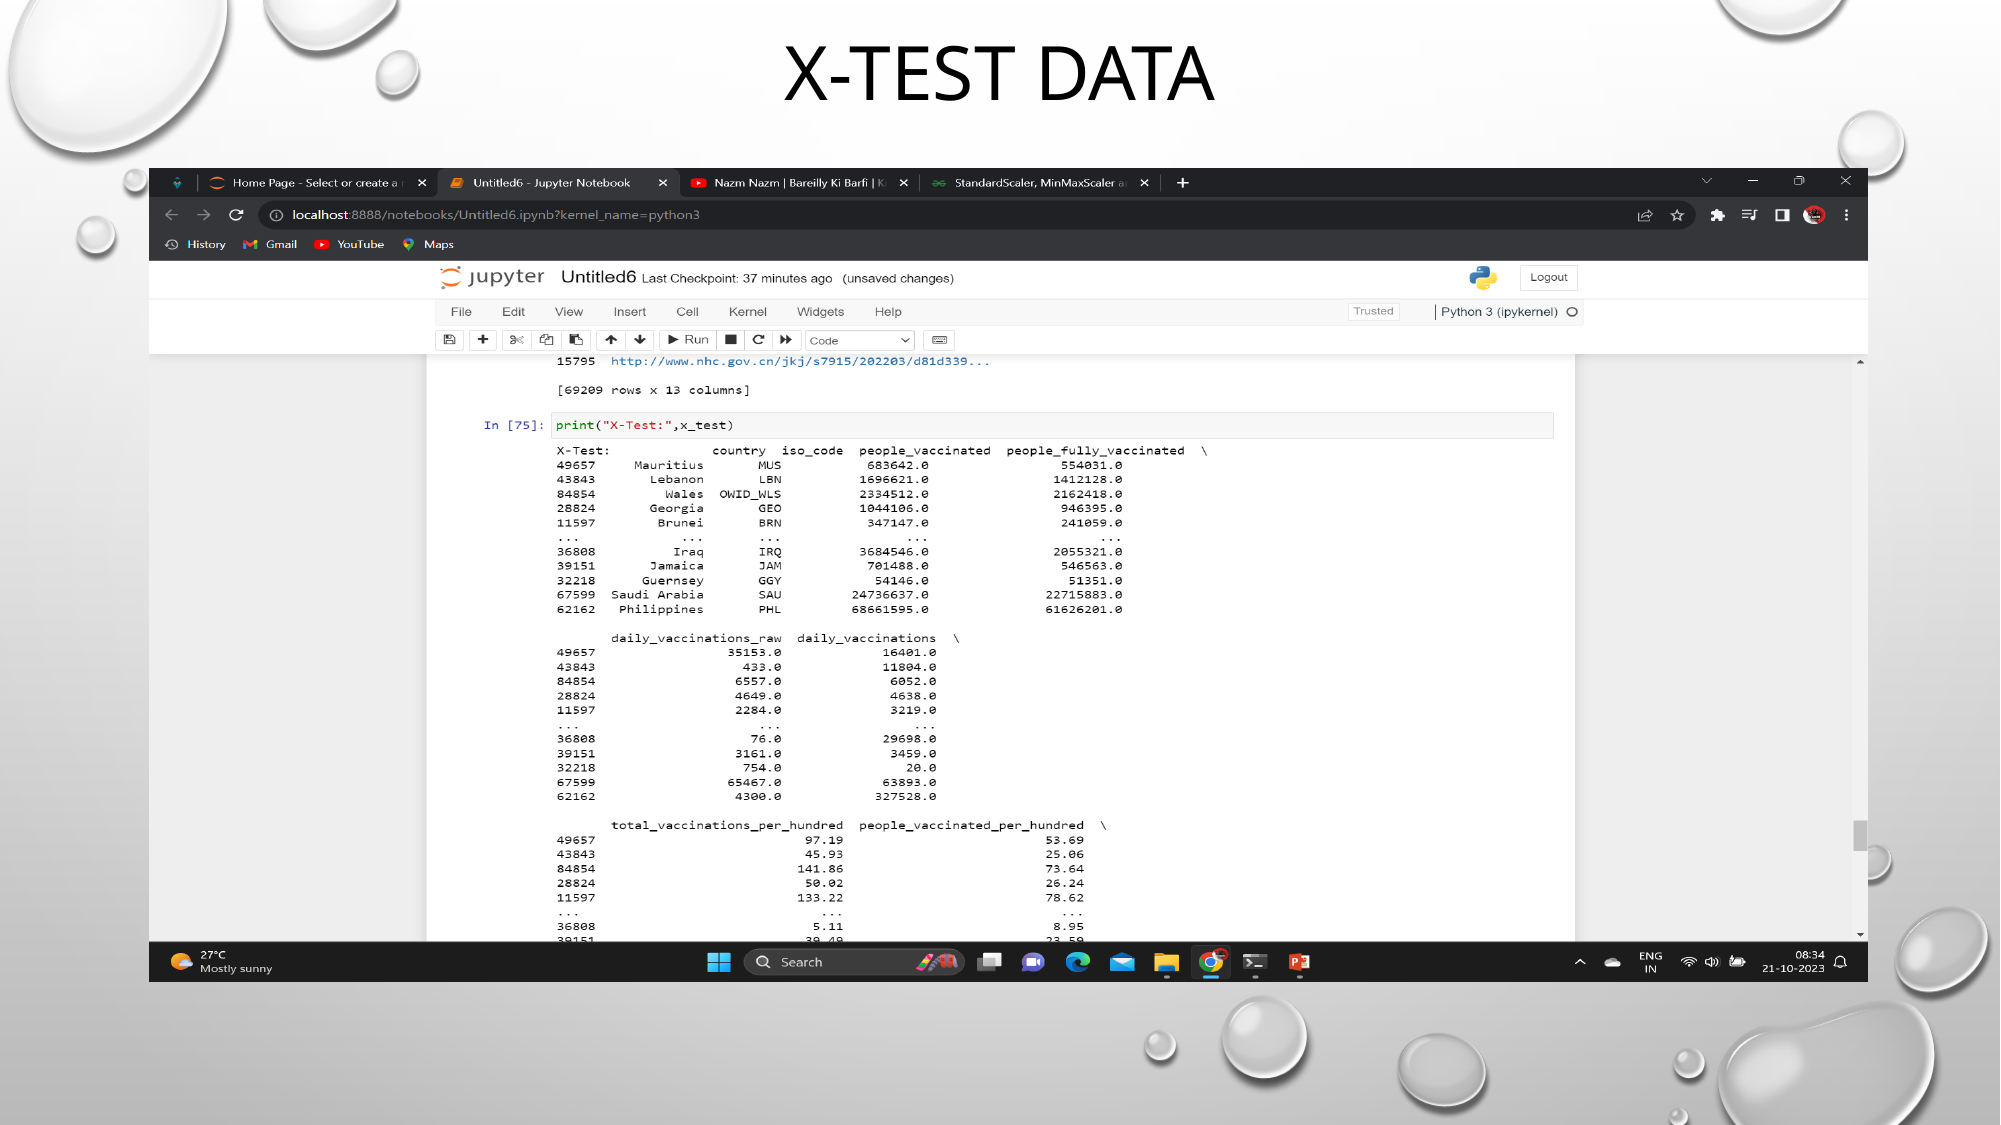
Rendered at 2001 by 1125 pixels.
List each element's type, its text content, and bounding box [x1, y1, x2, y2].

picture [0, 0, 2000, 1125]
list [149, 168, 1868, 982]
title X-test data [149, 22, 1851, 130]
